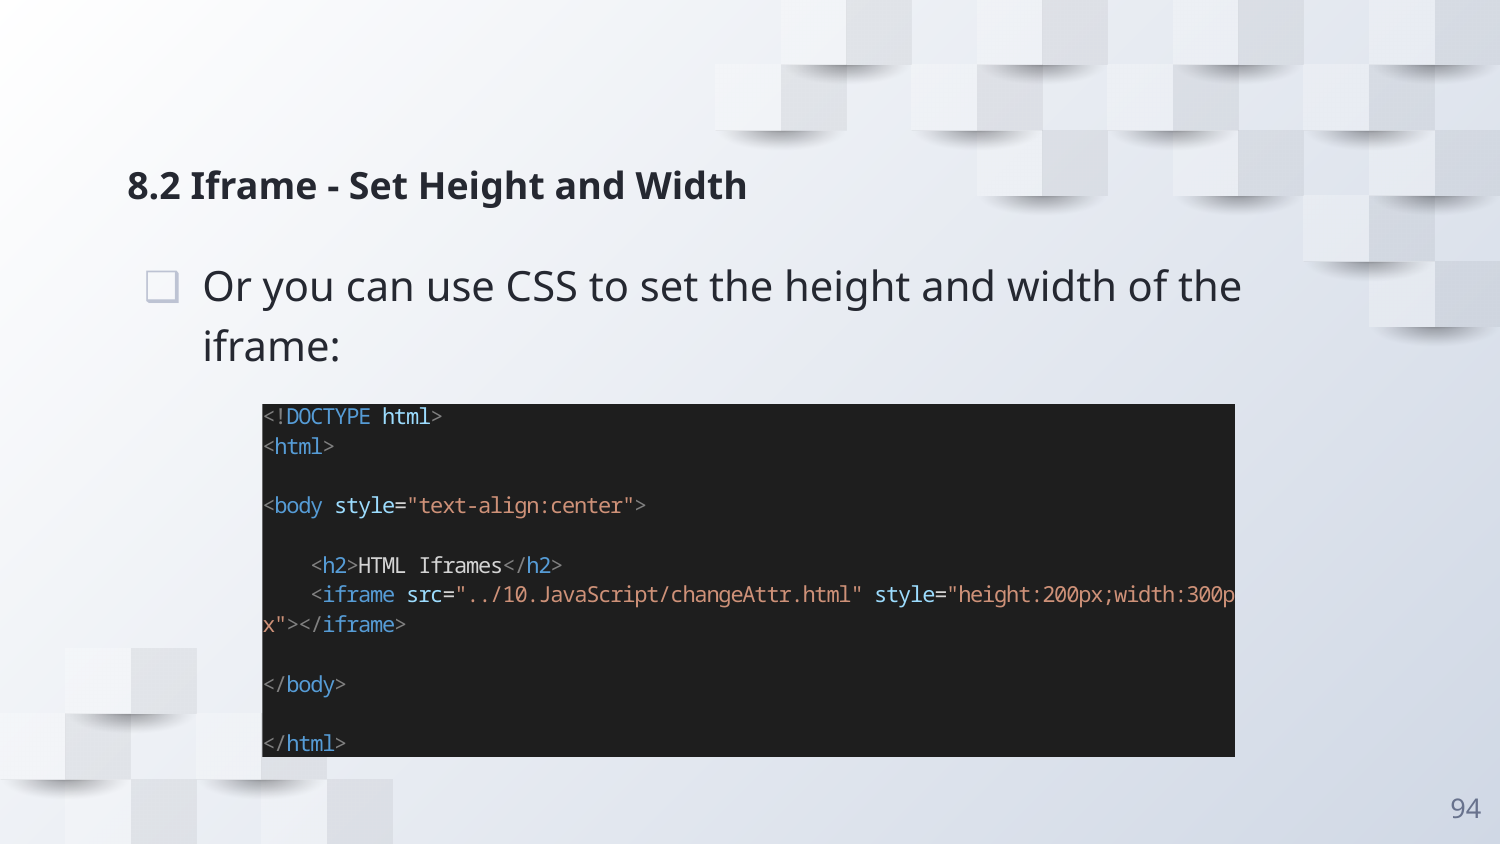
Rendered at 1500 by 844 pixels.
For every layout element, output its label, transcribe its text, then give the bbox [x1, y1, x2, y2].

title 8.2 Iframe - Set Height and Width [127, 66, 1094, 207]
slide_number 94 [1431, 776, 1500, 844]
picture [715, 0, 1500, 347]
list Or you can use CSS to set the height and width of the iframe: [127, 250, 1373, 732]
picture [0, 400, 1238, 844]
